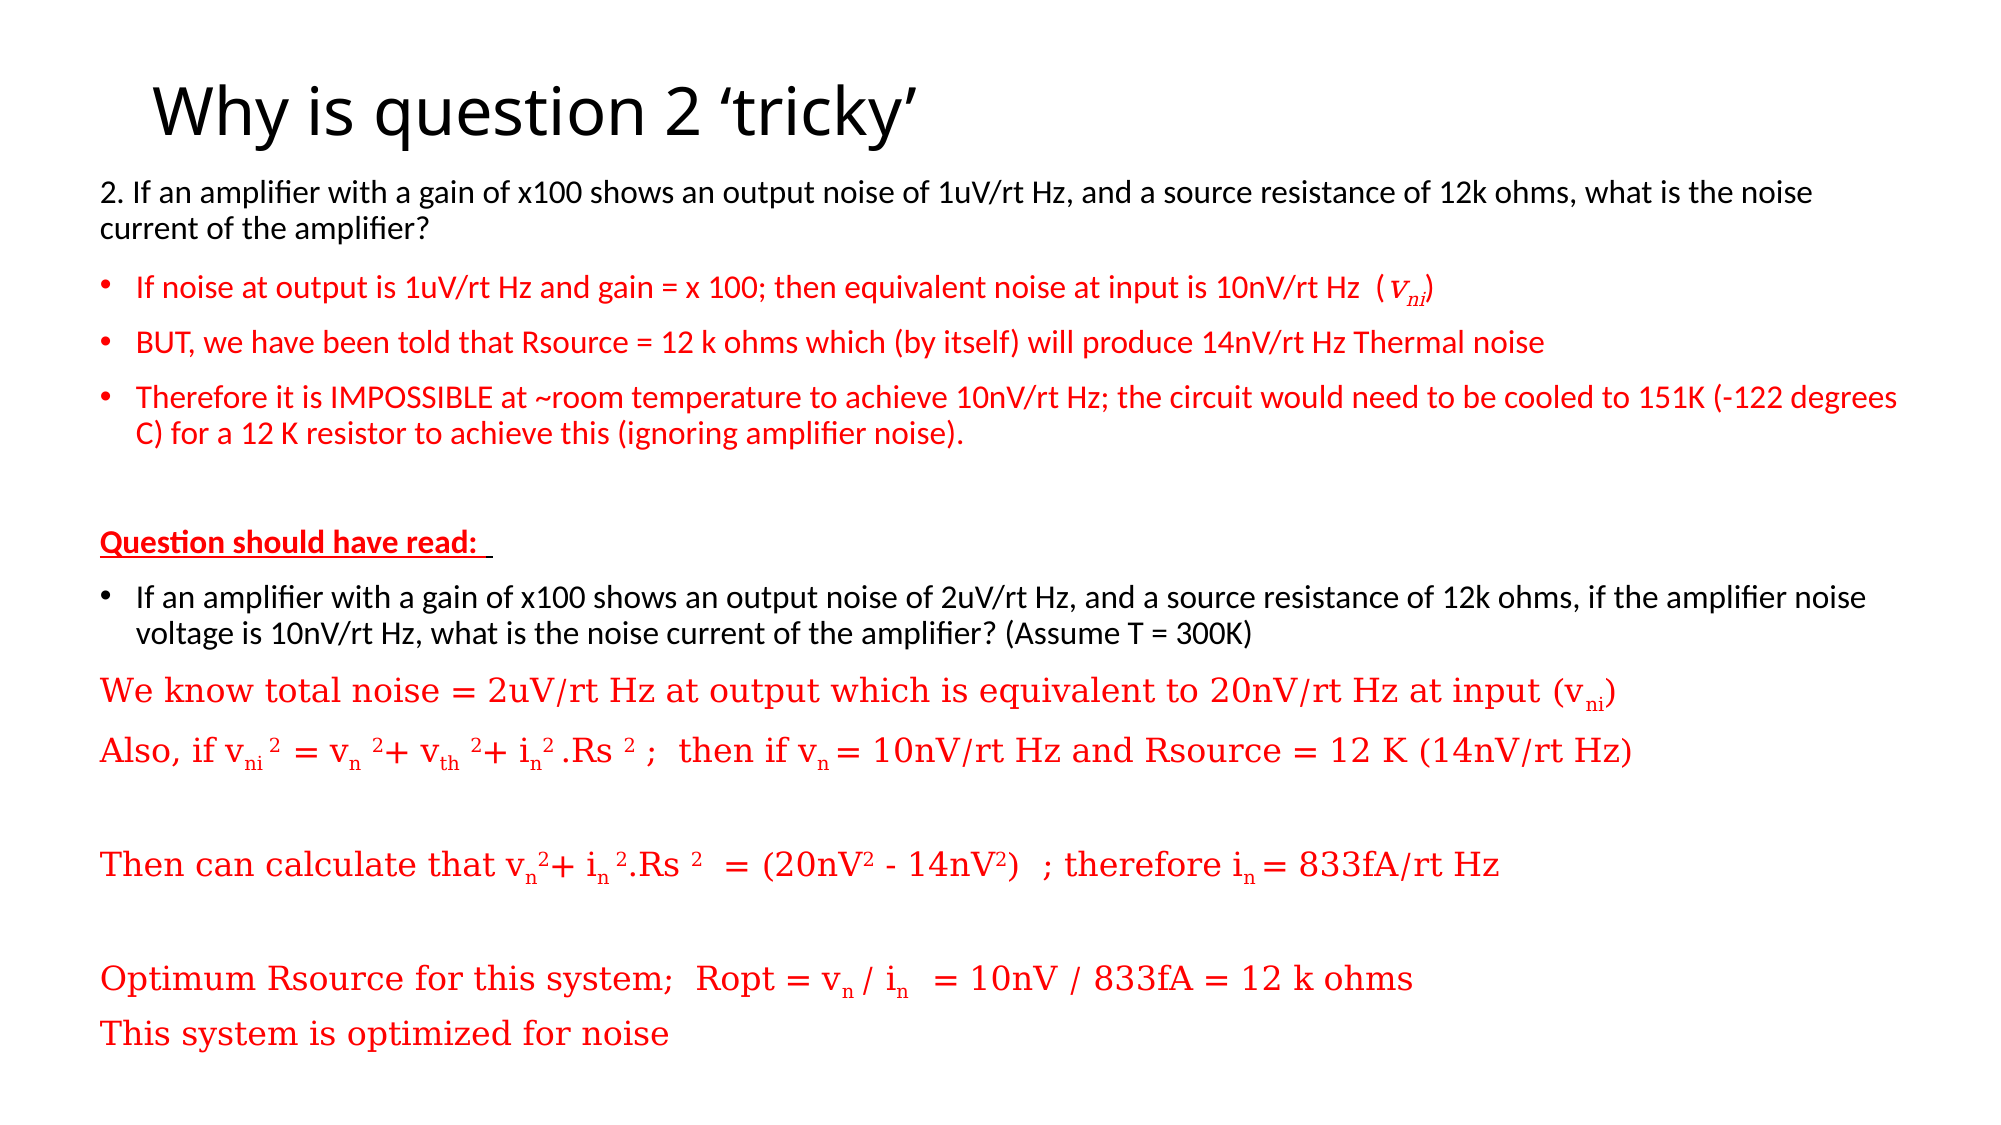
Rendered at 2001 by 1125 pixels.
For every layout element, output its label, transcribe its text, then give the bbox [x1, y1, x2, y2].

title Why is question 2 ‘tricky’ [137, 59, 1863, 167]
list 2. If an amplifier with a gain of x100 shows an output noise of 1uV/rt Hz, and a source resistance of 12k ohms, what is the noise current of the amplifier? If noise at output is 1uV/rt Hz and gain = x 100; then equivalent noise at input is 10nV/rt Hz (vni) BUT, we have been told that Rsource = 12 k ohms which (by itself) will produce 14nV/rt Hz Thermal noise Therefore it is IMPOSSIBLE at ~room temperature to achieve 10nV/rt Hz; the circuit would need to be cooled to 151K (-122 degrees C) for a 12 K resistor to achieve this (ignoring amplifier noise). Question should have read: If an amplifier with a gain of x100 shows an output noise of 2uV/rt Hz, and a source resistance of 12k ohms, if the amplifier noise voltage is 10nV/rt Hz, what is the noise current of the amplifier? (Assume T = 300K) We know total noise = 2uV/rt Hz at output which is equivalent to 20nV/rt Hz at input (vni) Also, if vni 2 = vn 2+ vth 2+ in2 .Rs 2 ; then if vn = 10nV/rt Hz and Rsource = 12 K (14nV/rt Hz) Then can calculate that vn2+ in 2.Rs 2 = (20nV2 - 14nV2) ; therefore in = 833fA/rt Hz Optimum Rsource for this system; Ropt = vn / in = 10nV / 833fA = 12 k ohms This system is optimized for noise [84, 167, 1921, 1066]
